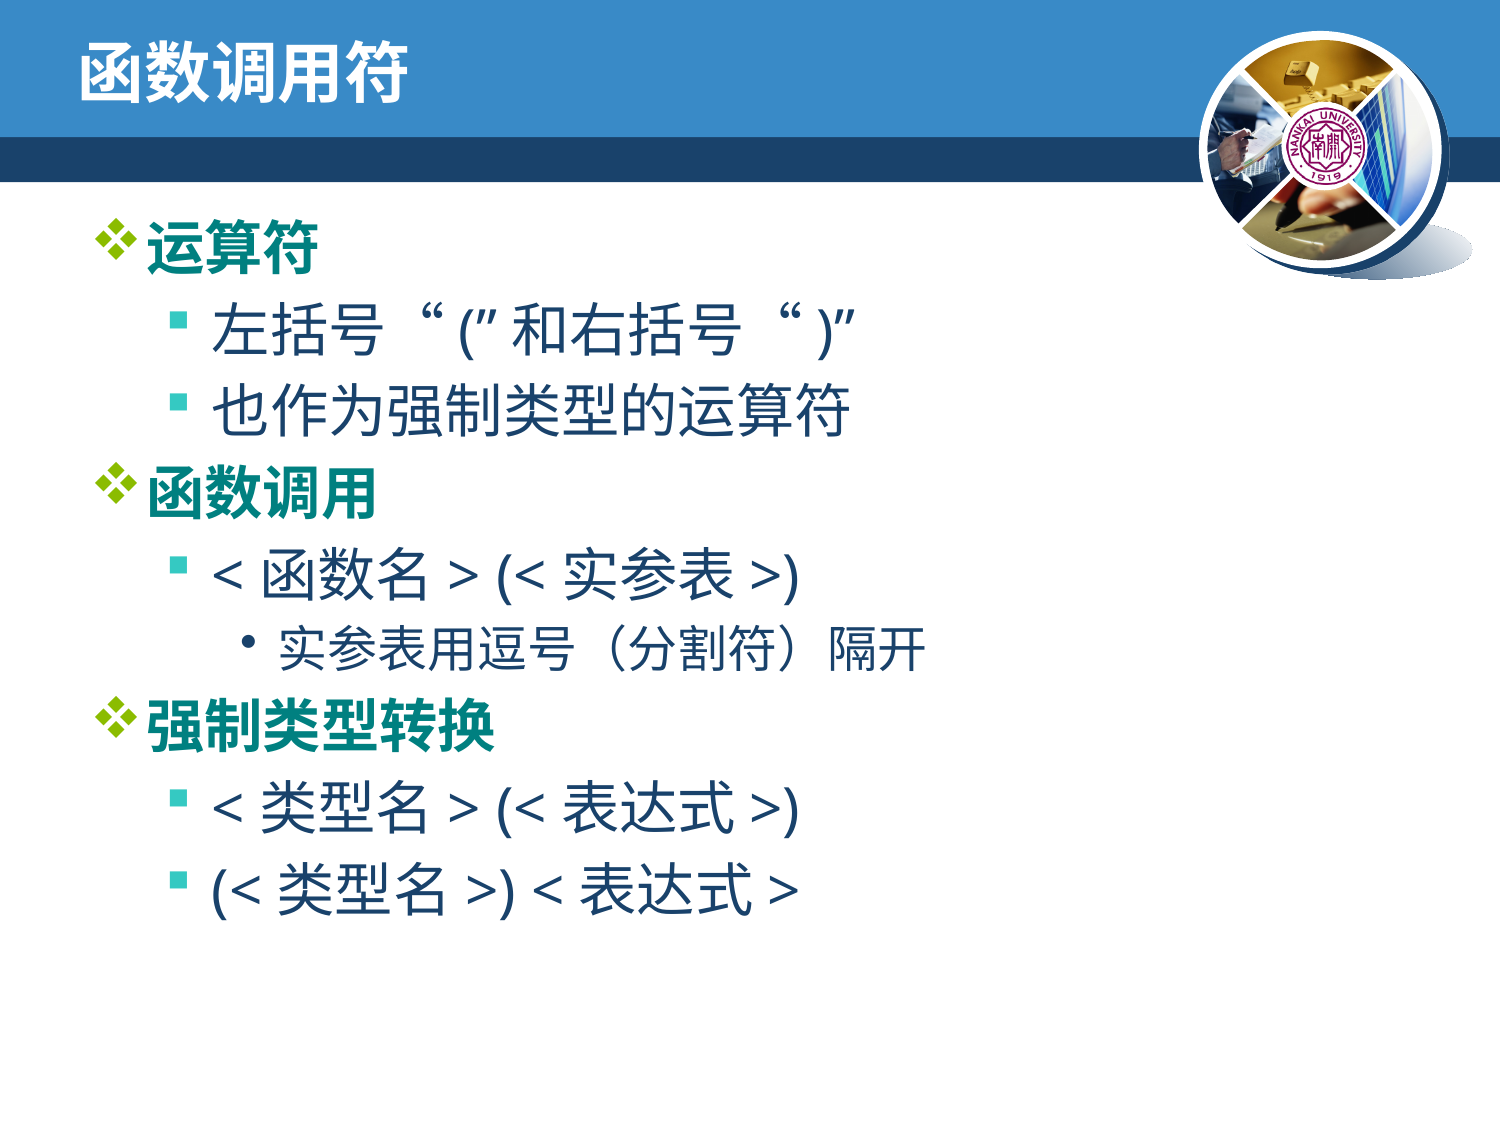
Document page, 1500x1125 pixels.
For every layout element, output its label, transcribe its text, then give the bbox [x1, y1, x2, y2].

list 运算符 左括号“(”和右括号“)” 也作为强制类型的运算符 函数调用 <函数名> (<实参表>) 实参表用逗号（分割符）隔开 强制类型转换 <类型名> (<表达式>) (<类型名>) <表达式> [75, 203, 1425, 1065]
picture [1207, 40, 1433, 203]
title 函数调用符 [62, 24, 1275, 118]
